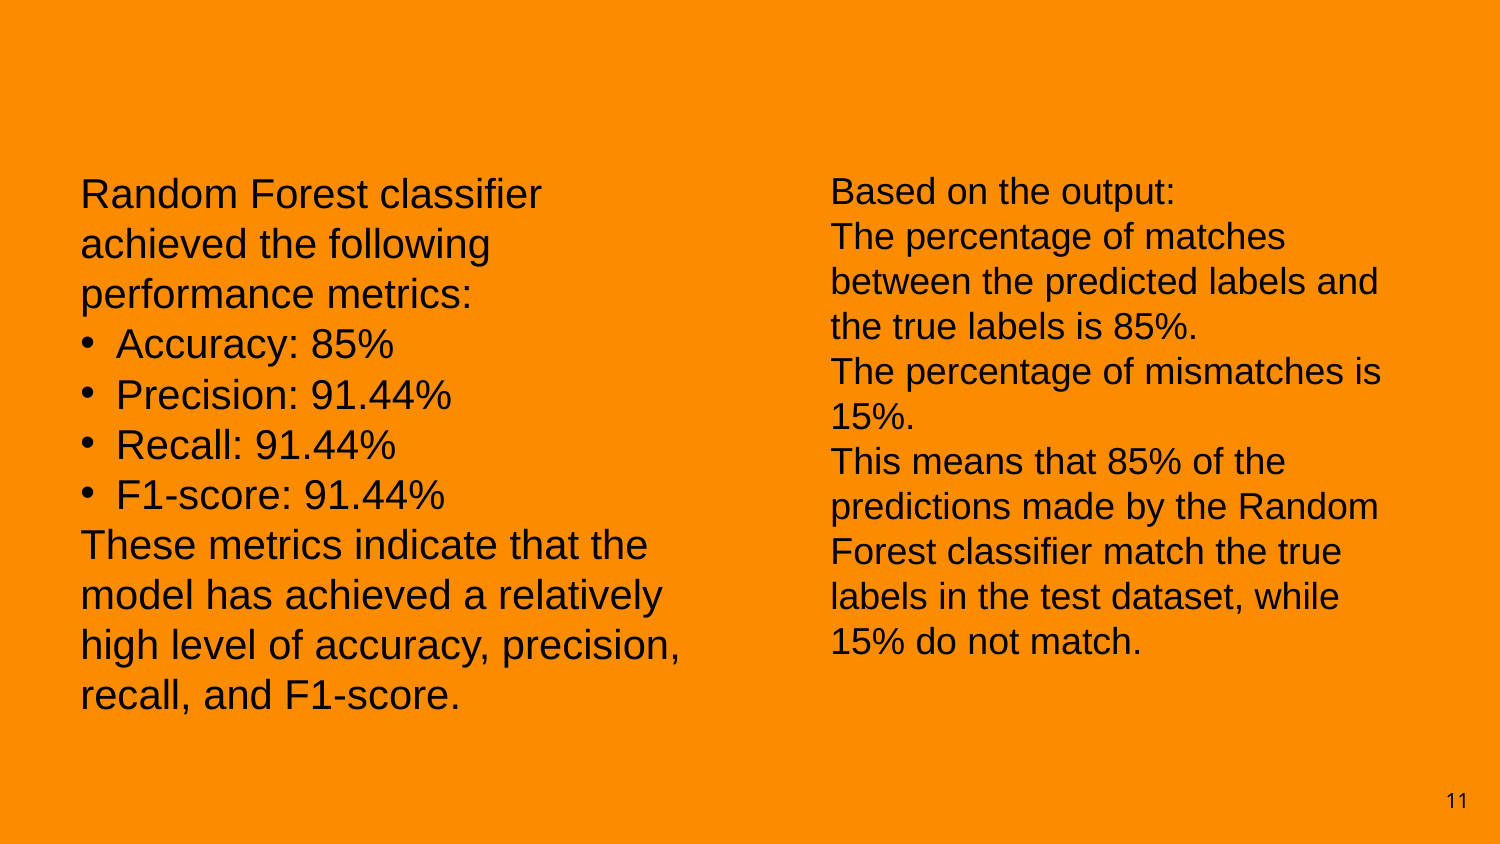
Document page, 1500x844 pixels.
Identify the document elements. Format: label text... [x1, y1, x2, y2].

slide_number 11 [1394, 769, 1484, 834]
text_box Based on the output: The percentage of matches between the predicted labels and the true labels is 85%. The percentage of mismatches is 15%. This means that 85% of the predictions made by the Random Forest classifier match the true labels in the test dataset, while 15% do not match. [815, 159, 1431, 705]
text_box Random Forest classifier achieved the following performance metrics: Accuracy: 85% Precision: 91.44% Recall: 91.44% F1-score: 91.44% These metrics indicate that the model has achieved a relatively high level of accuracy, precision, recall, and F1-score. [65, 159, 734, 725]
